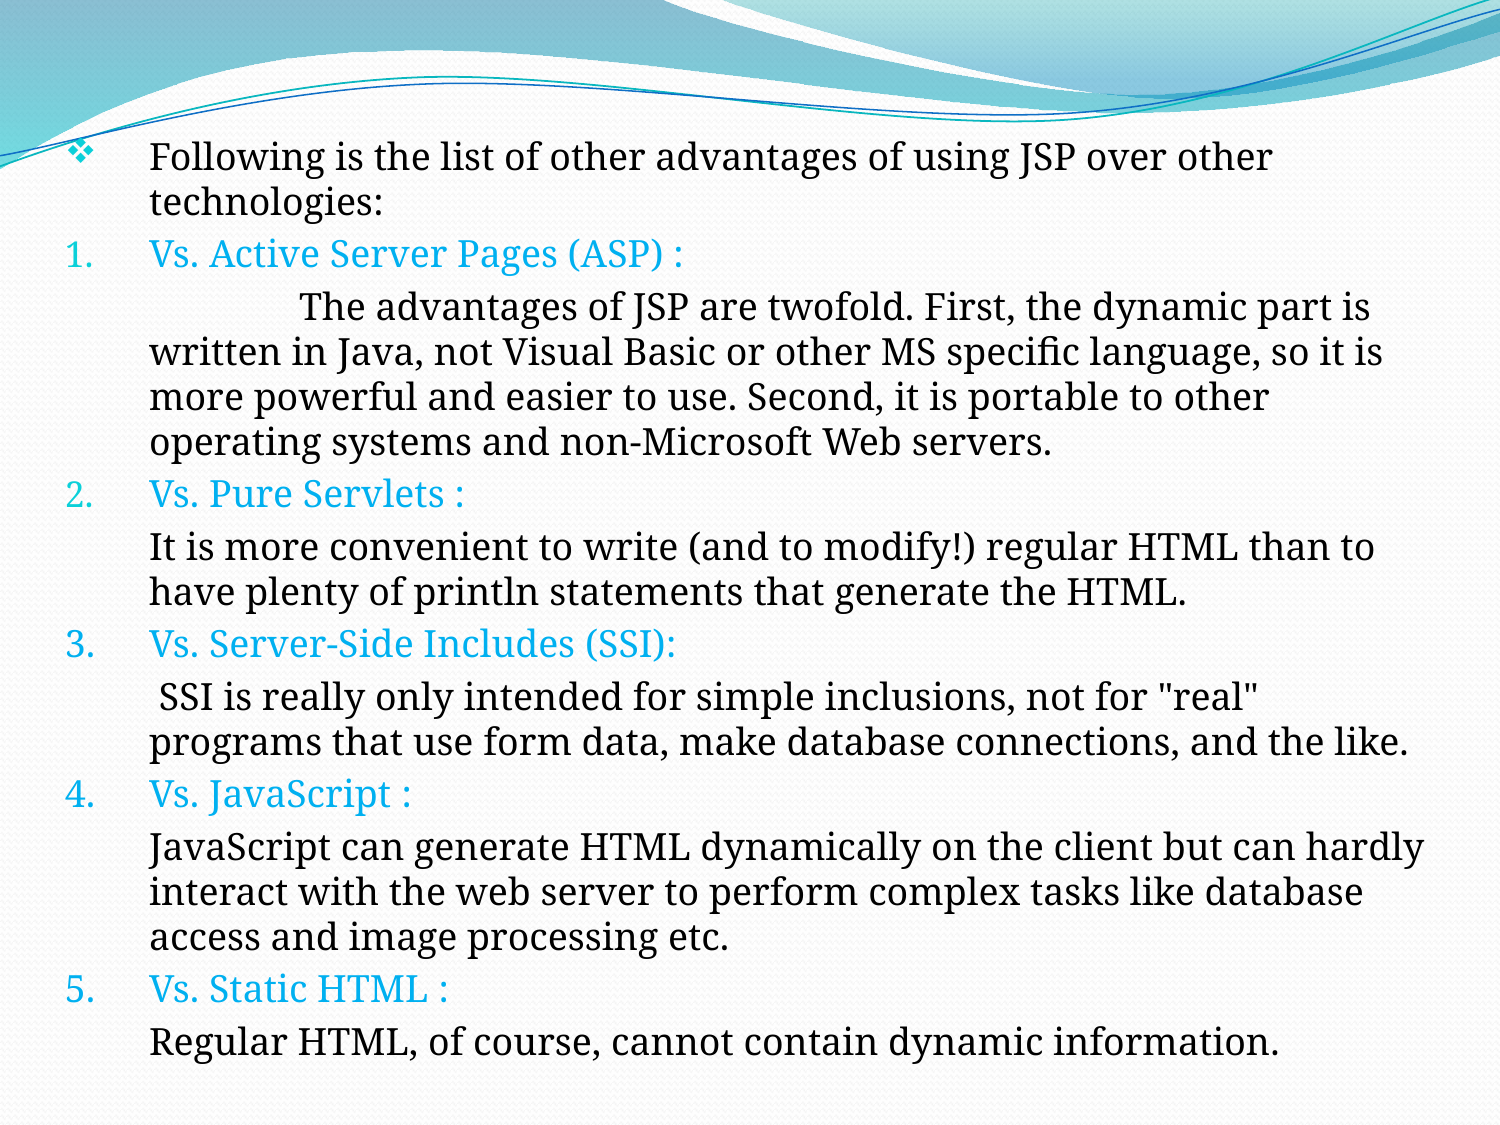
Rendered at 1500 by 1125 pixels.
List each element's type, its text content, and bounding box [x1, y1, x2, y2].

list Following is the list of other advantages of using JSP over other technologies: Vs. Active Server Pages (ASP) : The advantages of JSP are twofold. First, the dynamic part is written in Java, not Visual Basic or other MS specific language, so it is more powerful and easier to use. Second, it is portable to other operating systems and non-Microsoft Web servers. Vs. Pure Servlets : It is more convenient to write (and to modify!) regular HTML than to have plenty of println statements that generate the HTML. 3. Vs. Server-Side Includes (SSI): SSI is really only intended for simple inclusions, not for "real" programs that use form data, make database connections, and the like. 4. Vs. JavaScript : JavaScript can generate HTML dynamically on the client but can hardly interact with the web server to perform complex tasks like database access and image processing etc. 5. Vs. Static HTML : Regular HTML, of course, cannot contain dynamic information. [50, 125, 1450, 1088]
